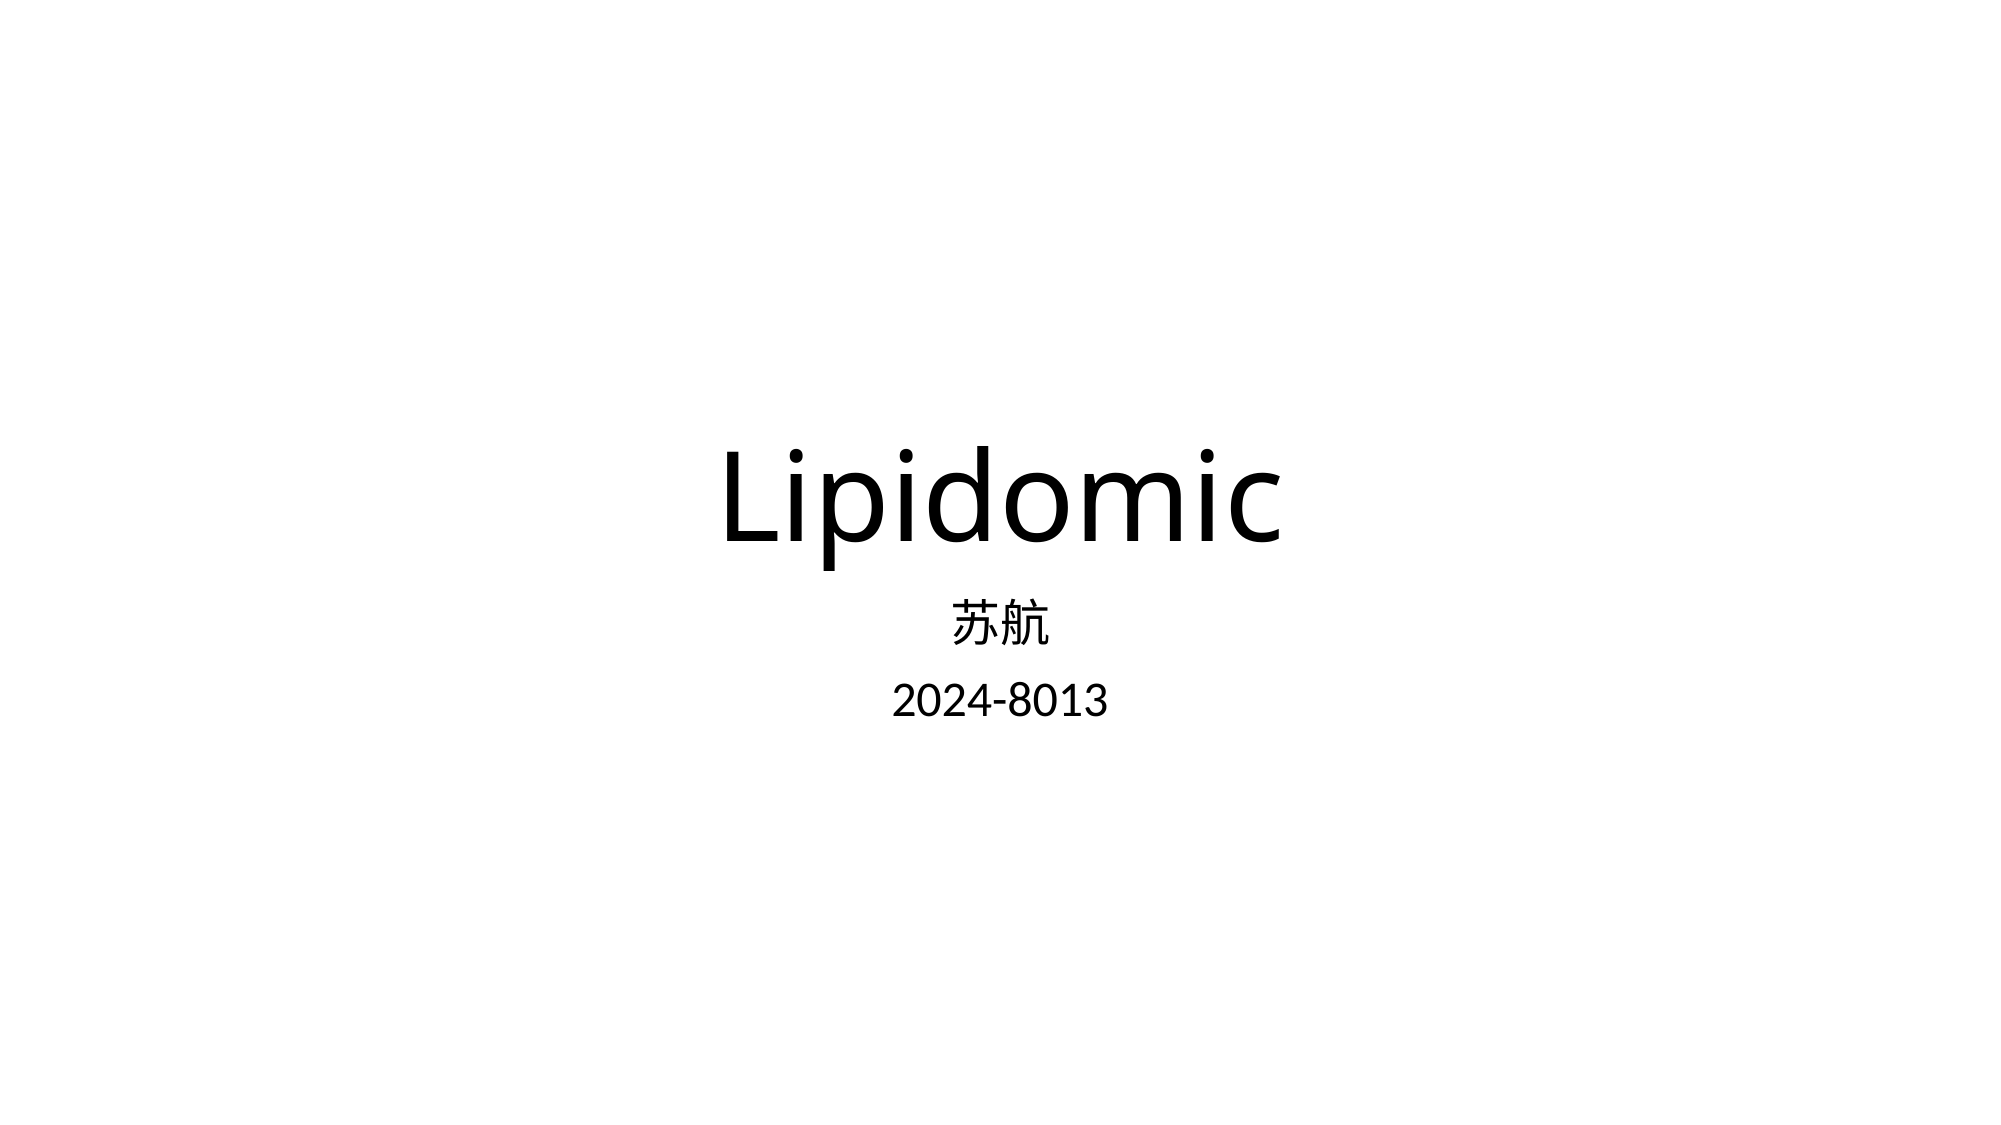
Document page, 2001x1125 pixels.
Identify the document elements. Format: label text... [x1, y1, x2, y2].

title Lipidomic [249, 184, 1750, 576]
subtitle 苏航 2024-8013 [249, 590, 1750, 863]
